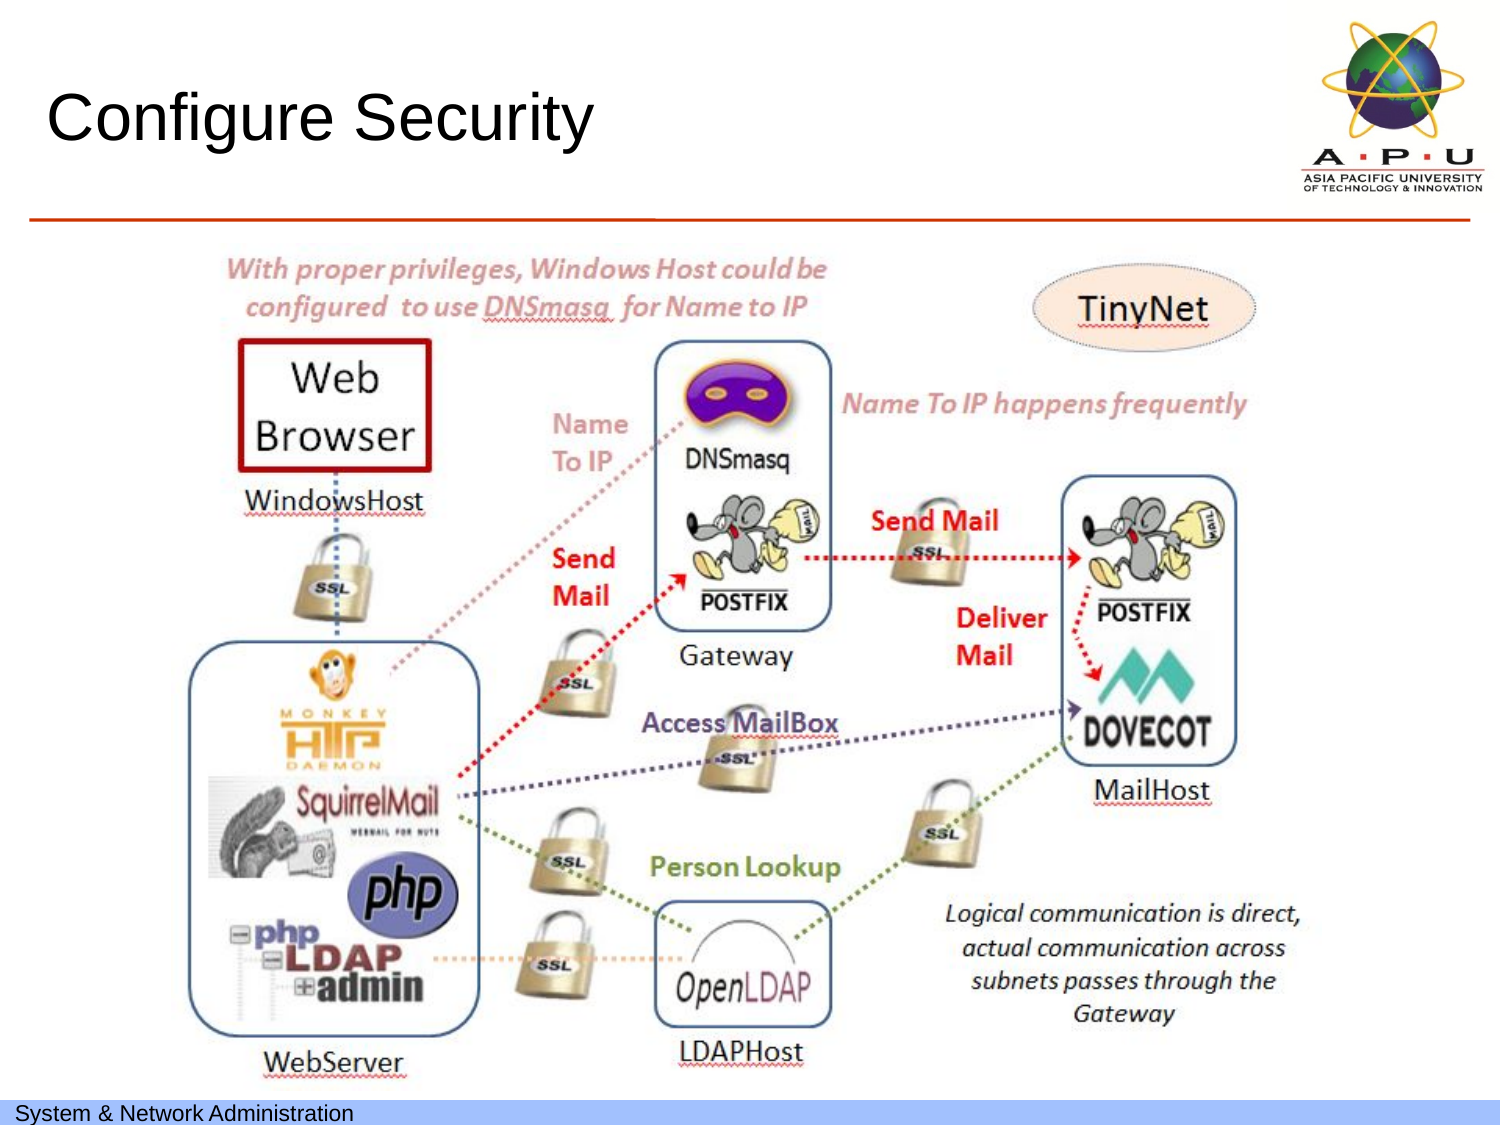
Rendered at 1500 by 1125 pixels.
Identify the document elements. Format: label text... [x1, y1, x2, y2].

picture [1287, 0, 1500, 213]
title Configure Security [31, 29, 1111, 198]
picture [170, 243, 1322, 1091]
